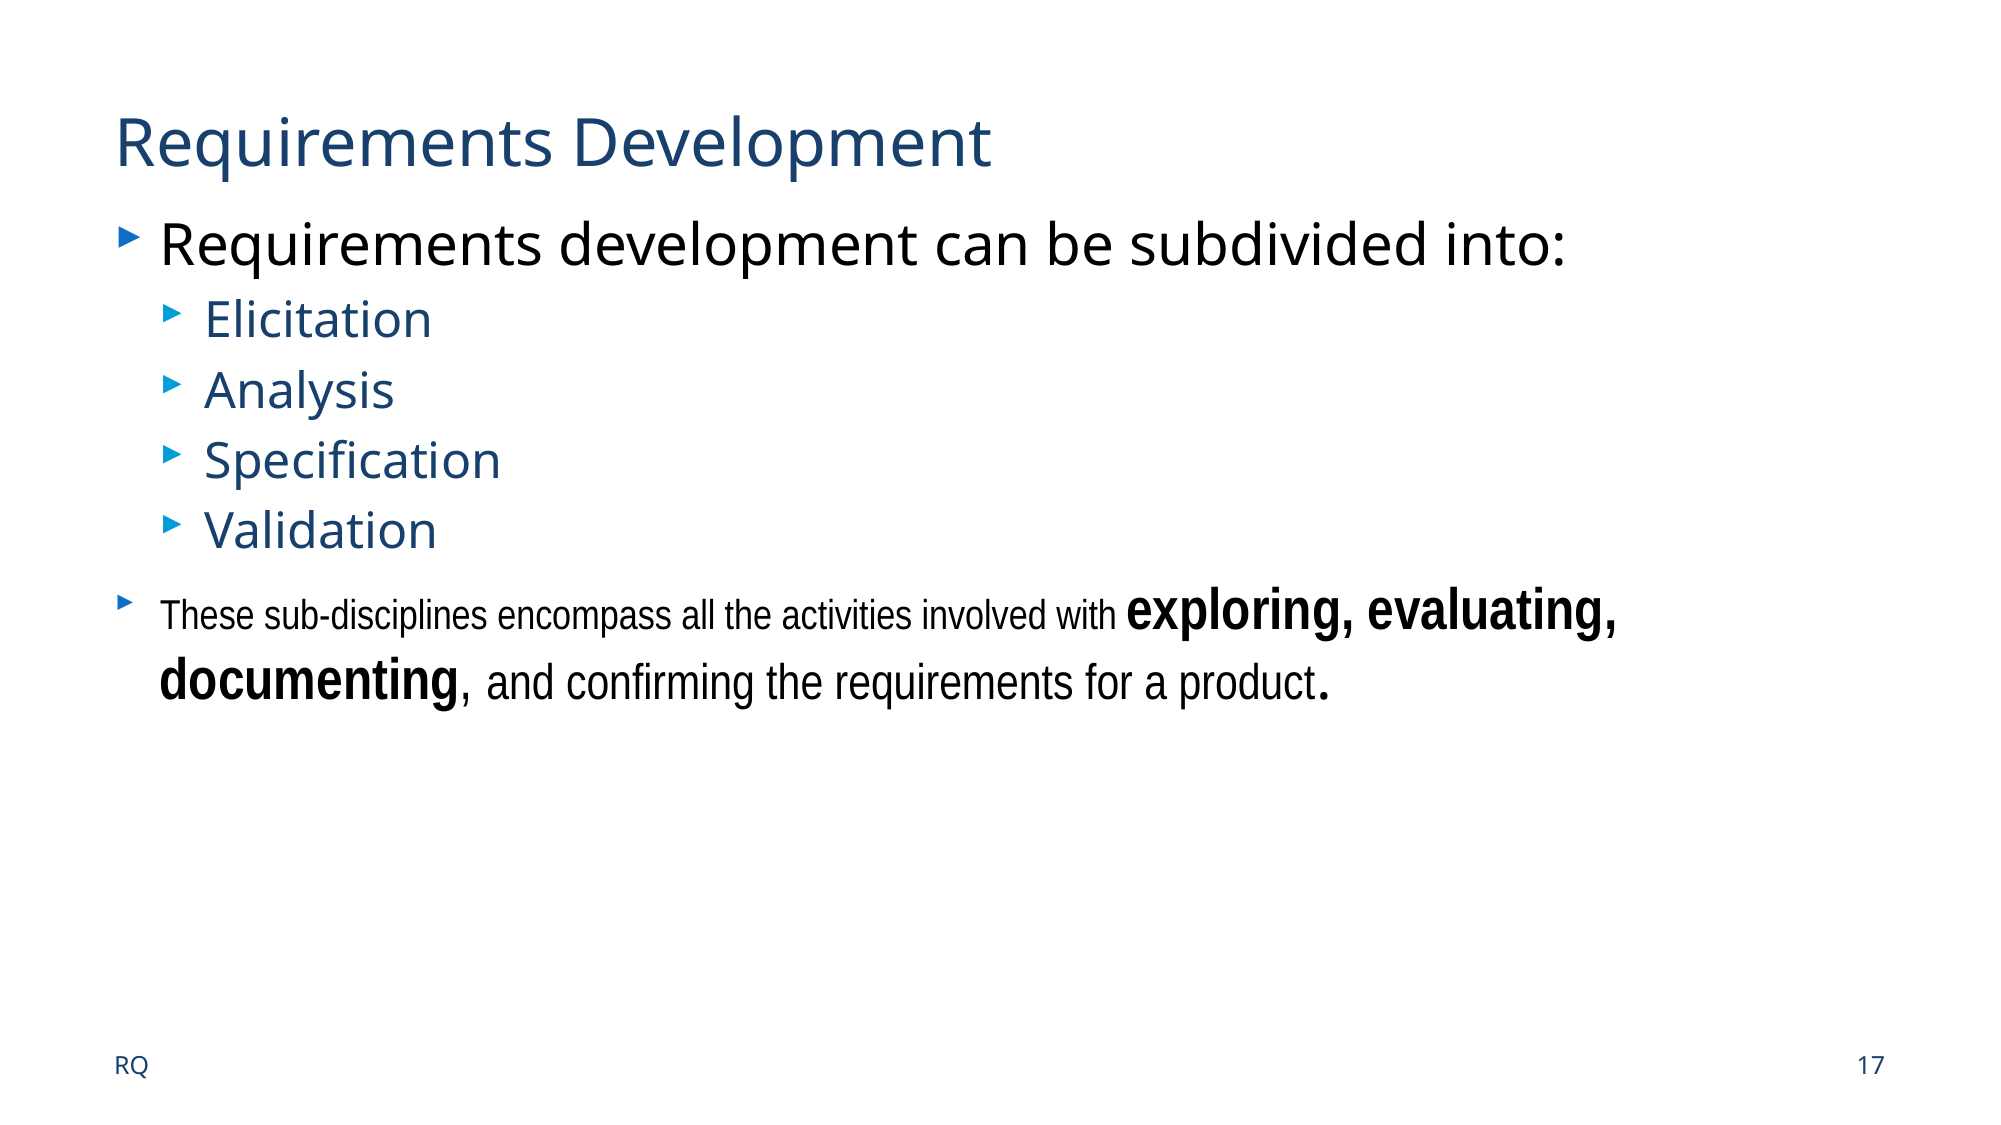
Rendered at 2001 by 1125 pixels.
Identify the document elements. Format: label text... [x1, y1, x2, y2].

slide_number 17 [1467, 1042, 1900, 1103]
slide_number RQ [99, 1042, 604, 1103]
list Requirements development can be subdivided into: Elicitation Analysis Specification Validation These sub-disciplines encompass all the activities involved with exploring, evaluating, documenting, and confirming the requirements for a product. [99, 200, 1900, 1010]
title Requirements Development [99, 24, 1900, 188]
